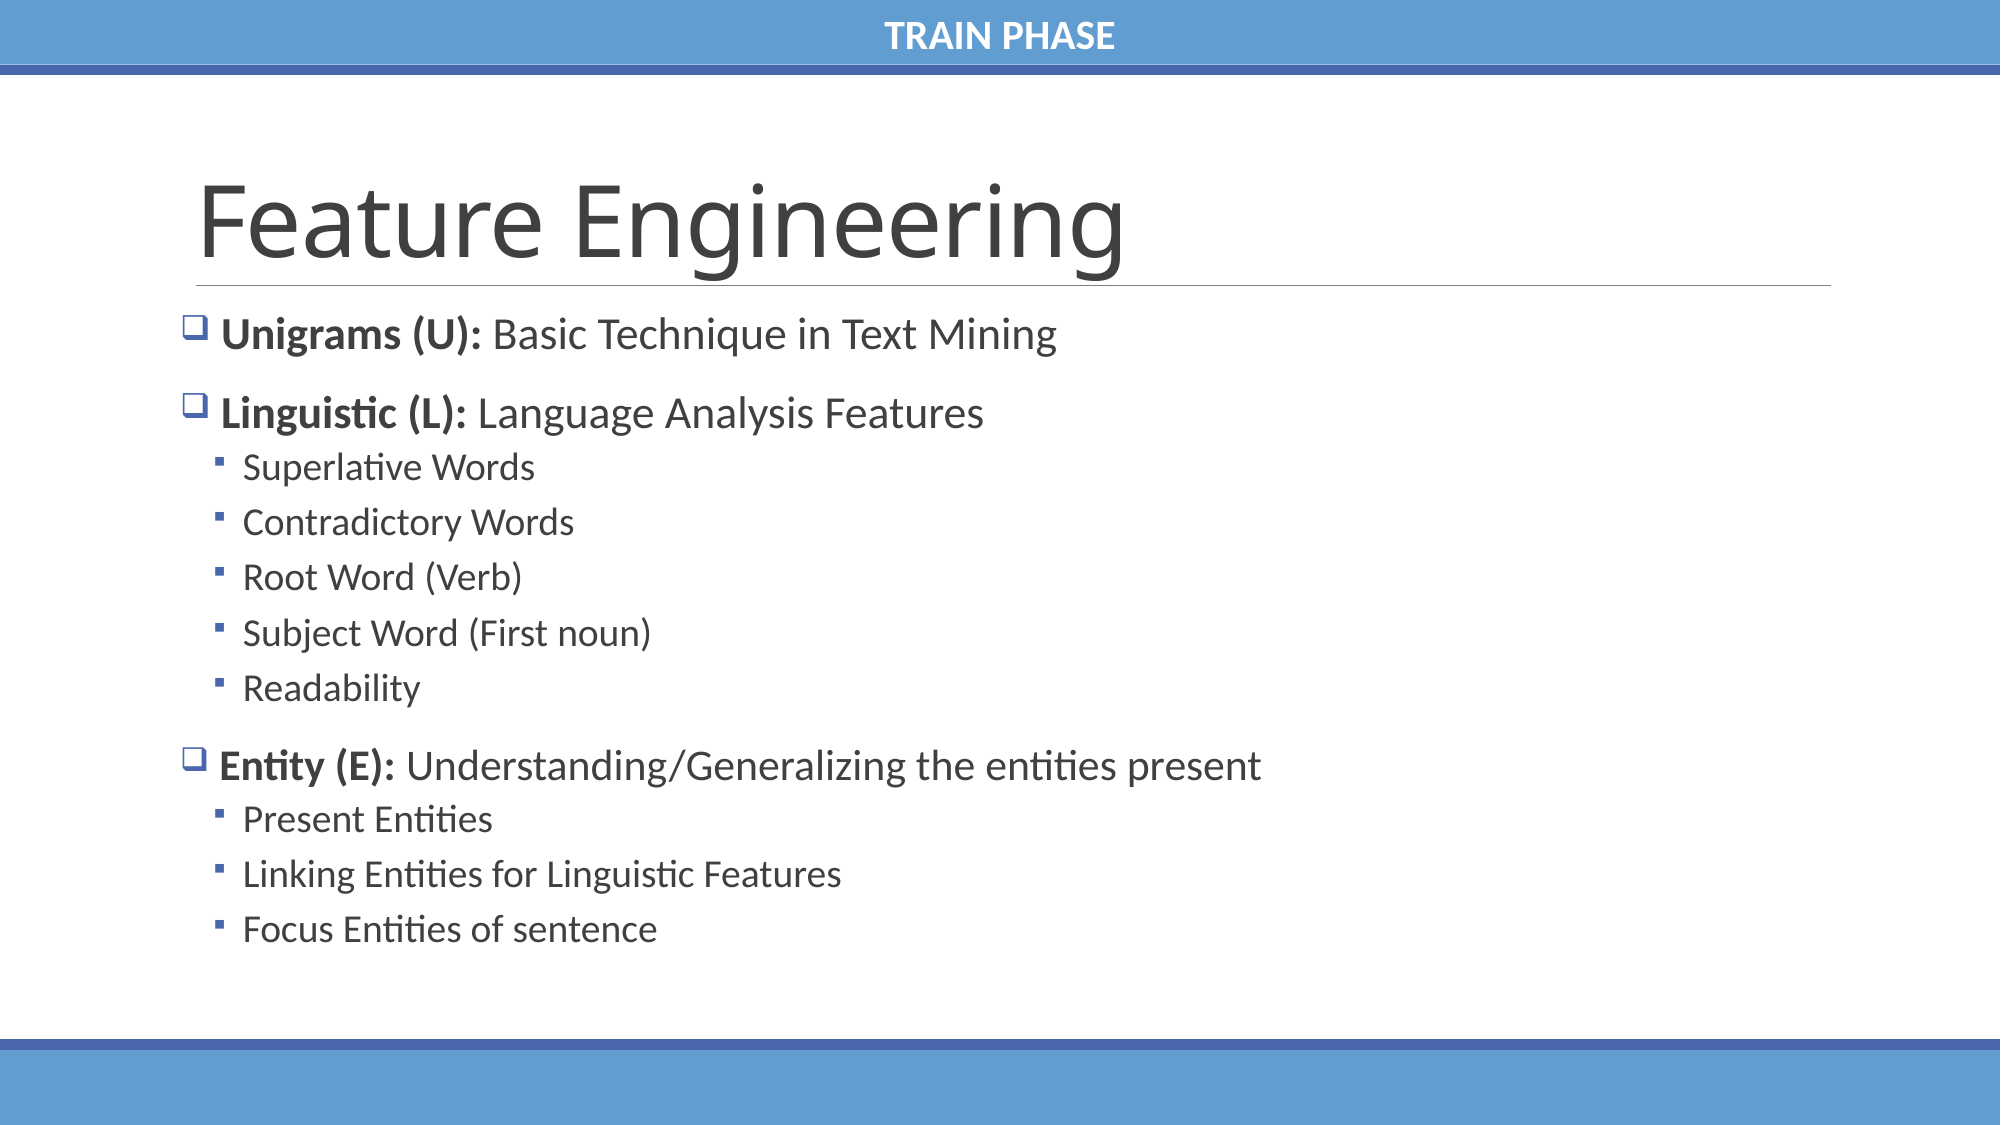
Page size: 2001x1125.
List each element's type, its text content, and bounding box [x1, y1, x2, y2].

title Feature Engineering [180, 81, 1830, 285]
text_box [0, 0, 2000, 71]
list Unigrams (U): Basic Technique in Text Mining Linguistic (L): Language Analysis Features Superlative Words Contradictory Words Root Word (Verb) Subject Word (First noun) Readability Entity (E): Understanding/Generalizing the entities present Present Entities Linking Entities for Linguistic Features Focus Entities of sentence [180, 302, 1830, 963]
